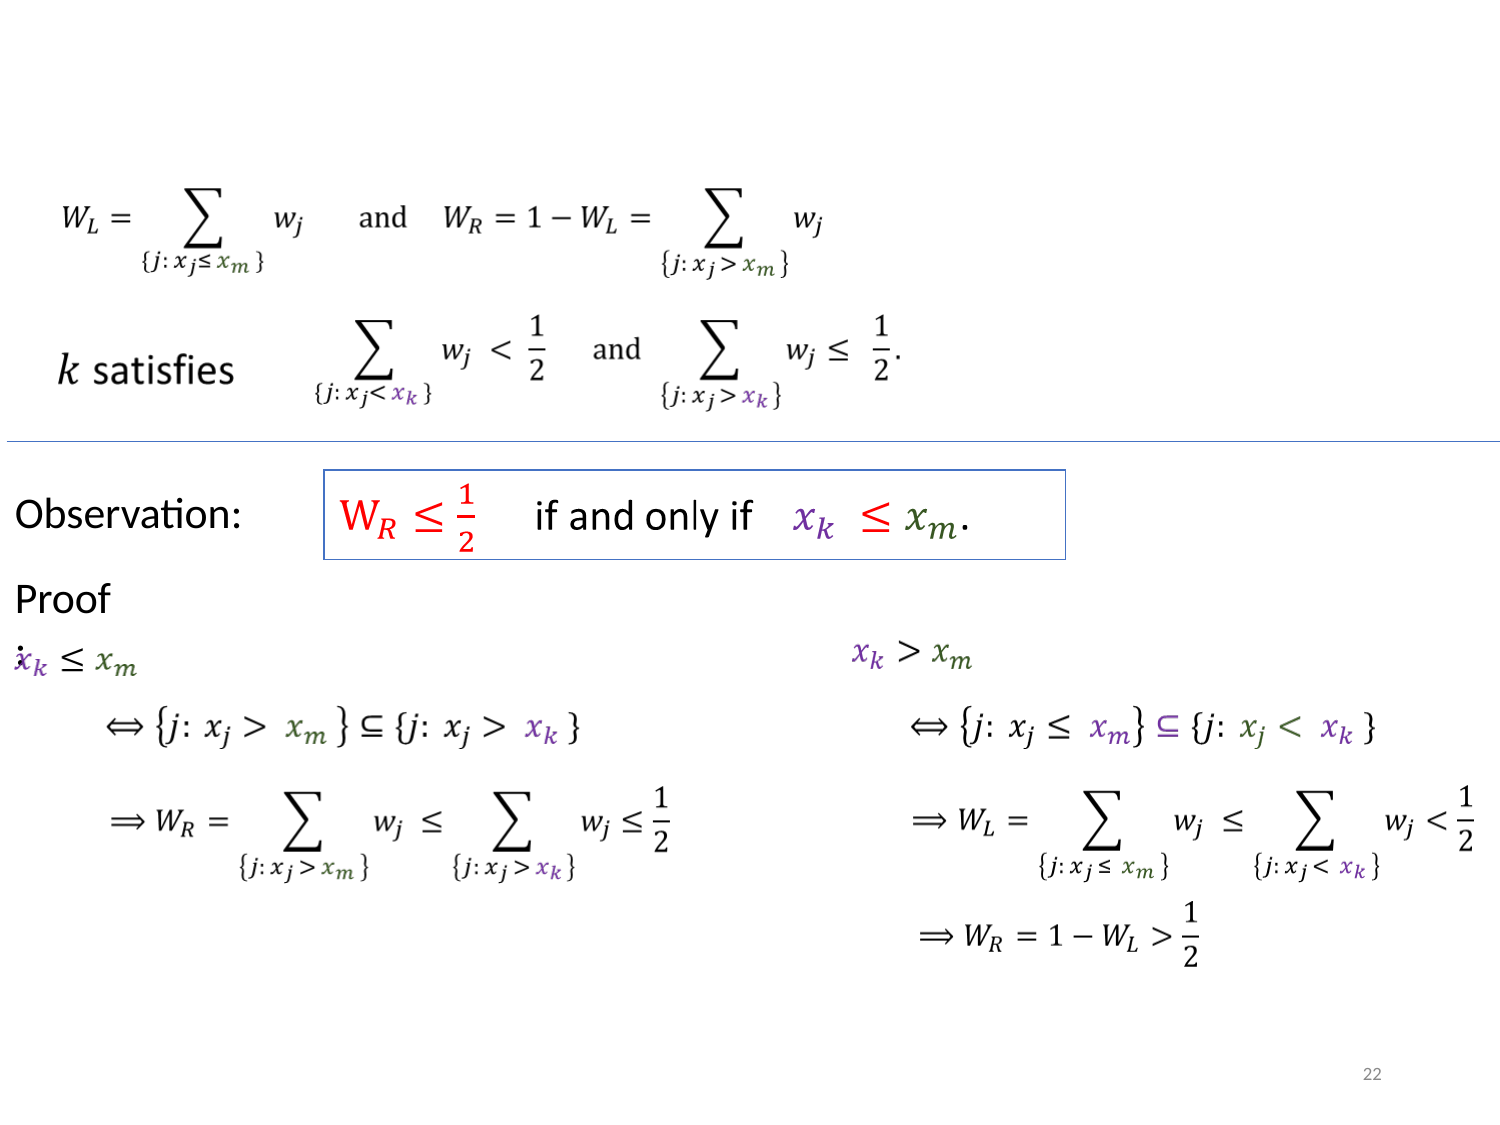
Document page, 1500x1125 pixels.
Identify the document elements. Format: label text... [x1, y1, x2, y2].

text_box [6, 637, 160, 679]
text_box [901, 700, 1414, 749]
text_box [876, 779, 1500, 883]
slide_number 22 [1059, 1042, 1397, 1103]
text_box Observation: [0, 477, 268, 545]
text_box [876, 896, 1242, 968]
text_box [73, 780, 707, 884]
text_box [6, 700, 680, 749]
text_box [22, 176, 864, 281]
text_box [843, 628, 1020, 671]
text_box [196, 307, 1020, 412]
text_box [323, 469, 1066, 560]
text_box Proof: [0, 562, 135, 682]
text_box [41, 335, 261, 404]
